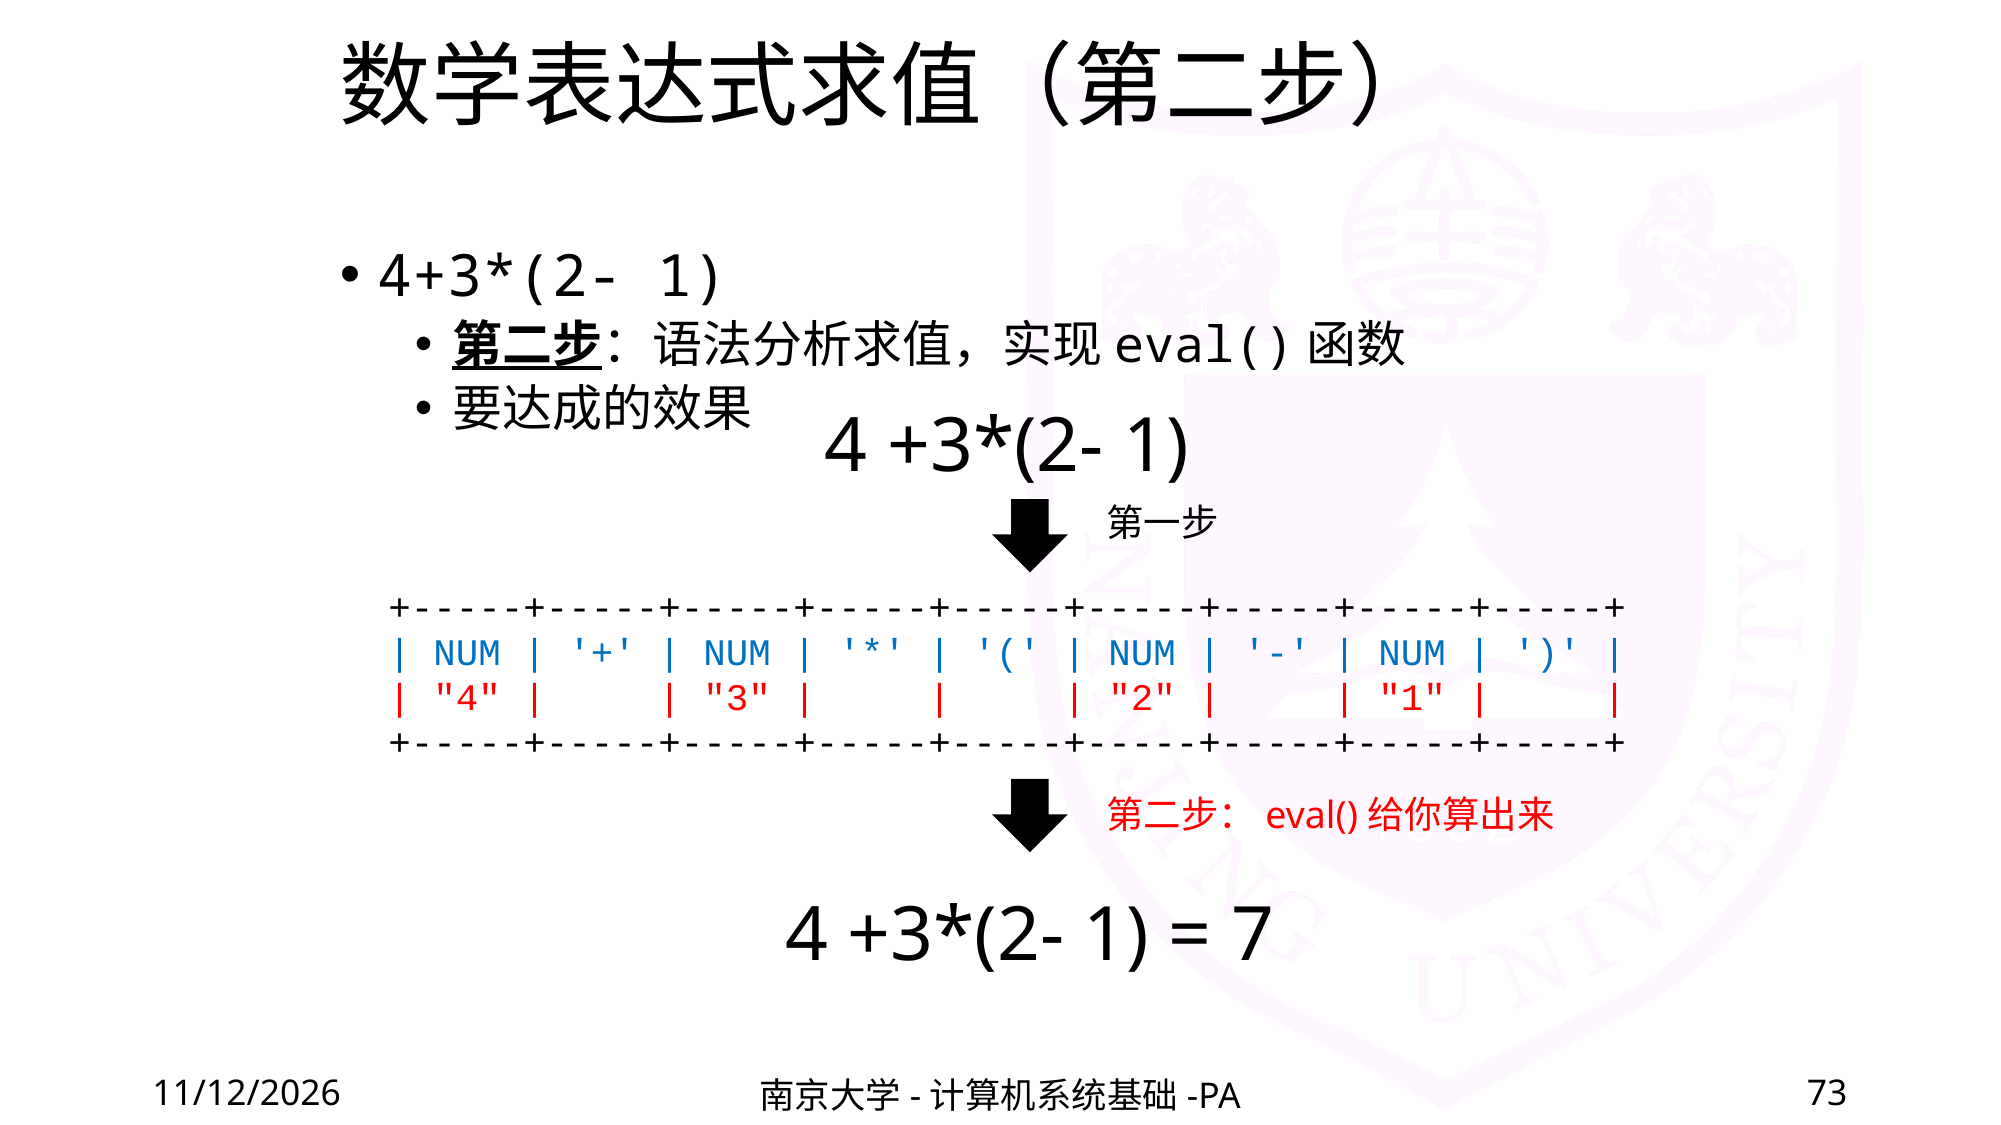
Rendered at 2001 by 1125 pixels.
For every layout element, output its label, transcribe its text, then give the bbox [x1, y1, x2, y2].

text_box [991, 778, 1068, 853]
text_box 4 +3*(2- 1) [620, 389, 1394, 495]
text_box 第二步：eval()给你算出来 [1091, 784, 1589, 844]
text_box [991, 499, 1068, 573]
text_box 第一步 [1091, 492, 1589, 552]
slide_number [137, 1064, 588, 1125]
list 4+3*(2- 1) 第二步：语法分析求值，实现eval()函数 要达成的效果 [324, 238, 1709, 520]
footer 南京大学-计算机系统基础-PA [662, 1064, 1338, 1125]
title 数学表达式求值（第二步） [324, 0, 1675, 183]
text_box 4 +3*(2- 1) = 7 [642, 878, 1417, 984]
text_box +-----+-----+-----+-----+-----+-----+-----+-----+-----+ | NUM | '+' | NUM | '*' | '(' | NUM | '-' | NUM | ')' | | "4" | | "3" | | | "2" | | "1" | | +-----+-----+-----+-----+-----+-----+-----+-----+-----+ [339, 575, 1675, 770]
slide_number 73 [1412, 1064, 1863, 1125]
